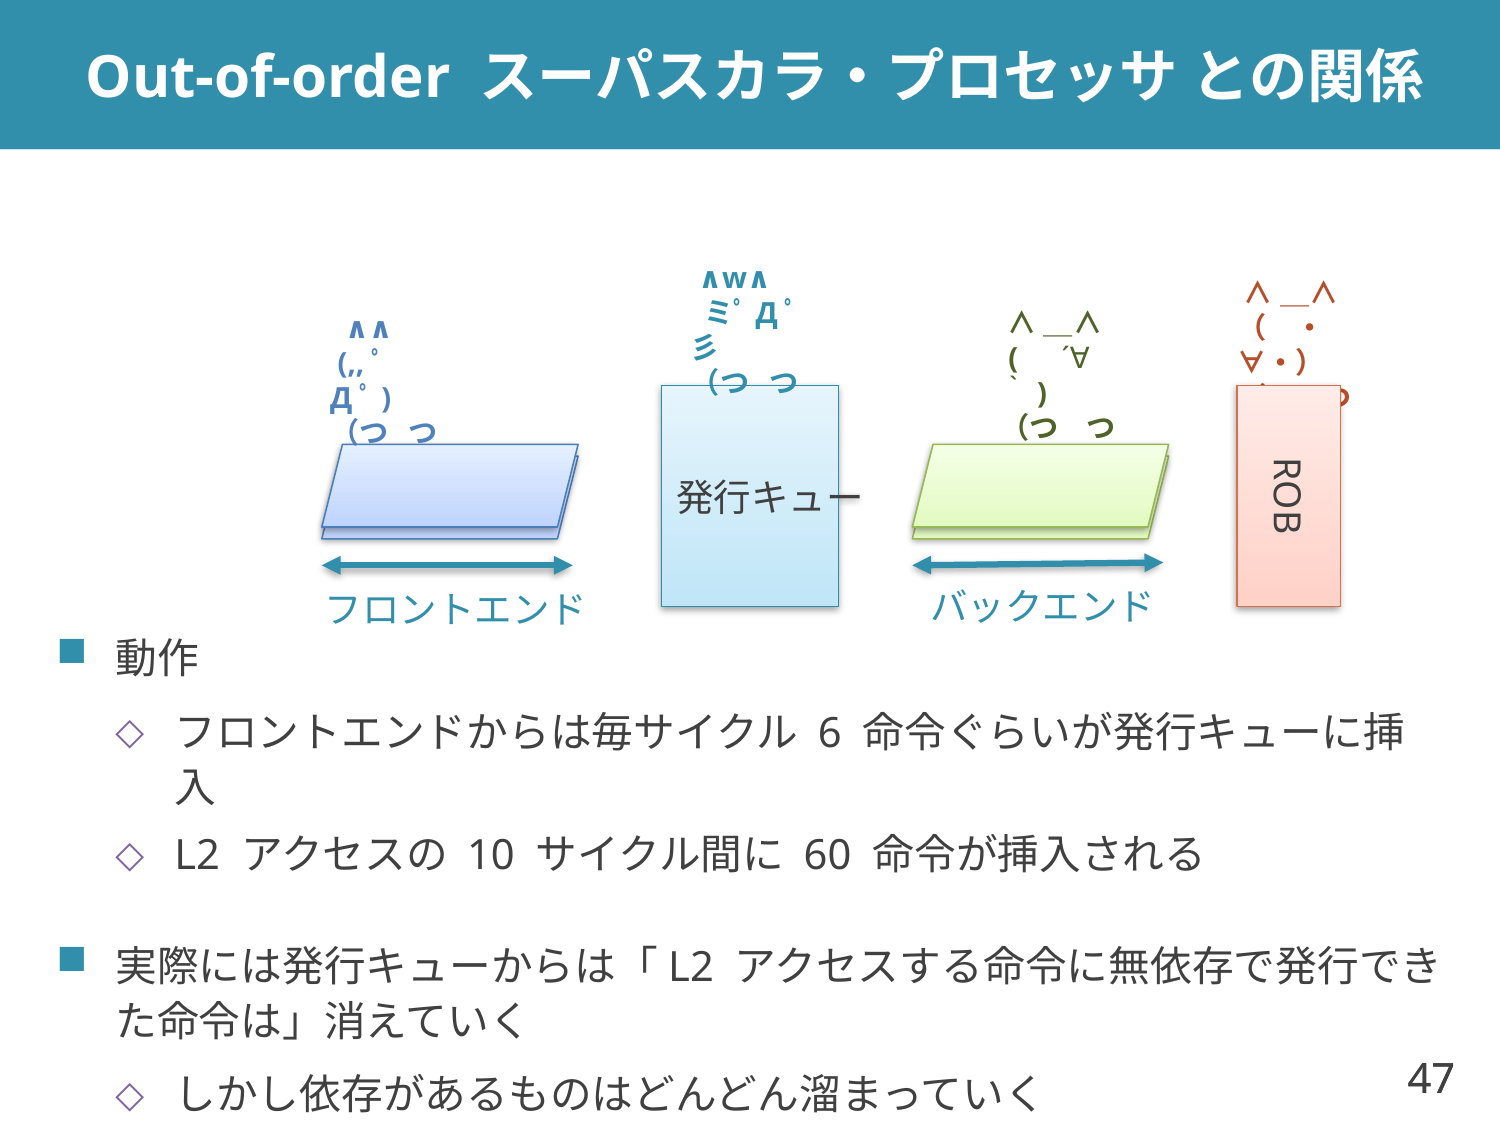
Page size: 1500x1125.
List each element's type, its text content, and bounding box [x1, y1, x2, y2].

text_box 発行キュー [661, 385, 839, 607]
text_box バックエンド [910, 575, 1063, 666]
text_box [912, 562, 1164, 566]
text_box ∧w∧ ミﾟДﾟ彡 （つ つ [676, 252, 819, 407]
list 動作 フロントエンドからは毎サイクル 6 命令ぐらいが発行キューに挿入 L2 アクセスの 10 サイクル間に 60 命令が挿入される 実際には発行キューからは「L2 アクセスする命令に無依存で発行できた命令は」消えていく しかし依存があるものはどんどん溜まっていく [41, 709, 1459, 1036]
title Out-of-order スーパスカラ・プロセッサ との関係 [70, 0, 1500, 150]
text_box ROB [1236, 385, 1341, 607]
text_box ∧＿∧ ( ´∀｀) （つ つ [986, 296, 1141, 442]
text_box フロントエンド [304, 577, 457, 669]
text_box ∧＿∧ （ ・∀・）（つ つ [1222, 267, 1377, 422]
text_box ∧∧ (,,ﾟДﾟ) （つ つ [315, 302, 458, 458]
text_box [912, 444, 1169, 540]
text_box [321, 444, 579, 540]
